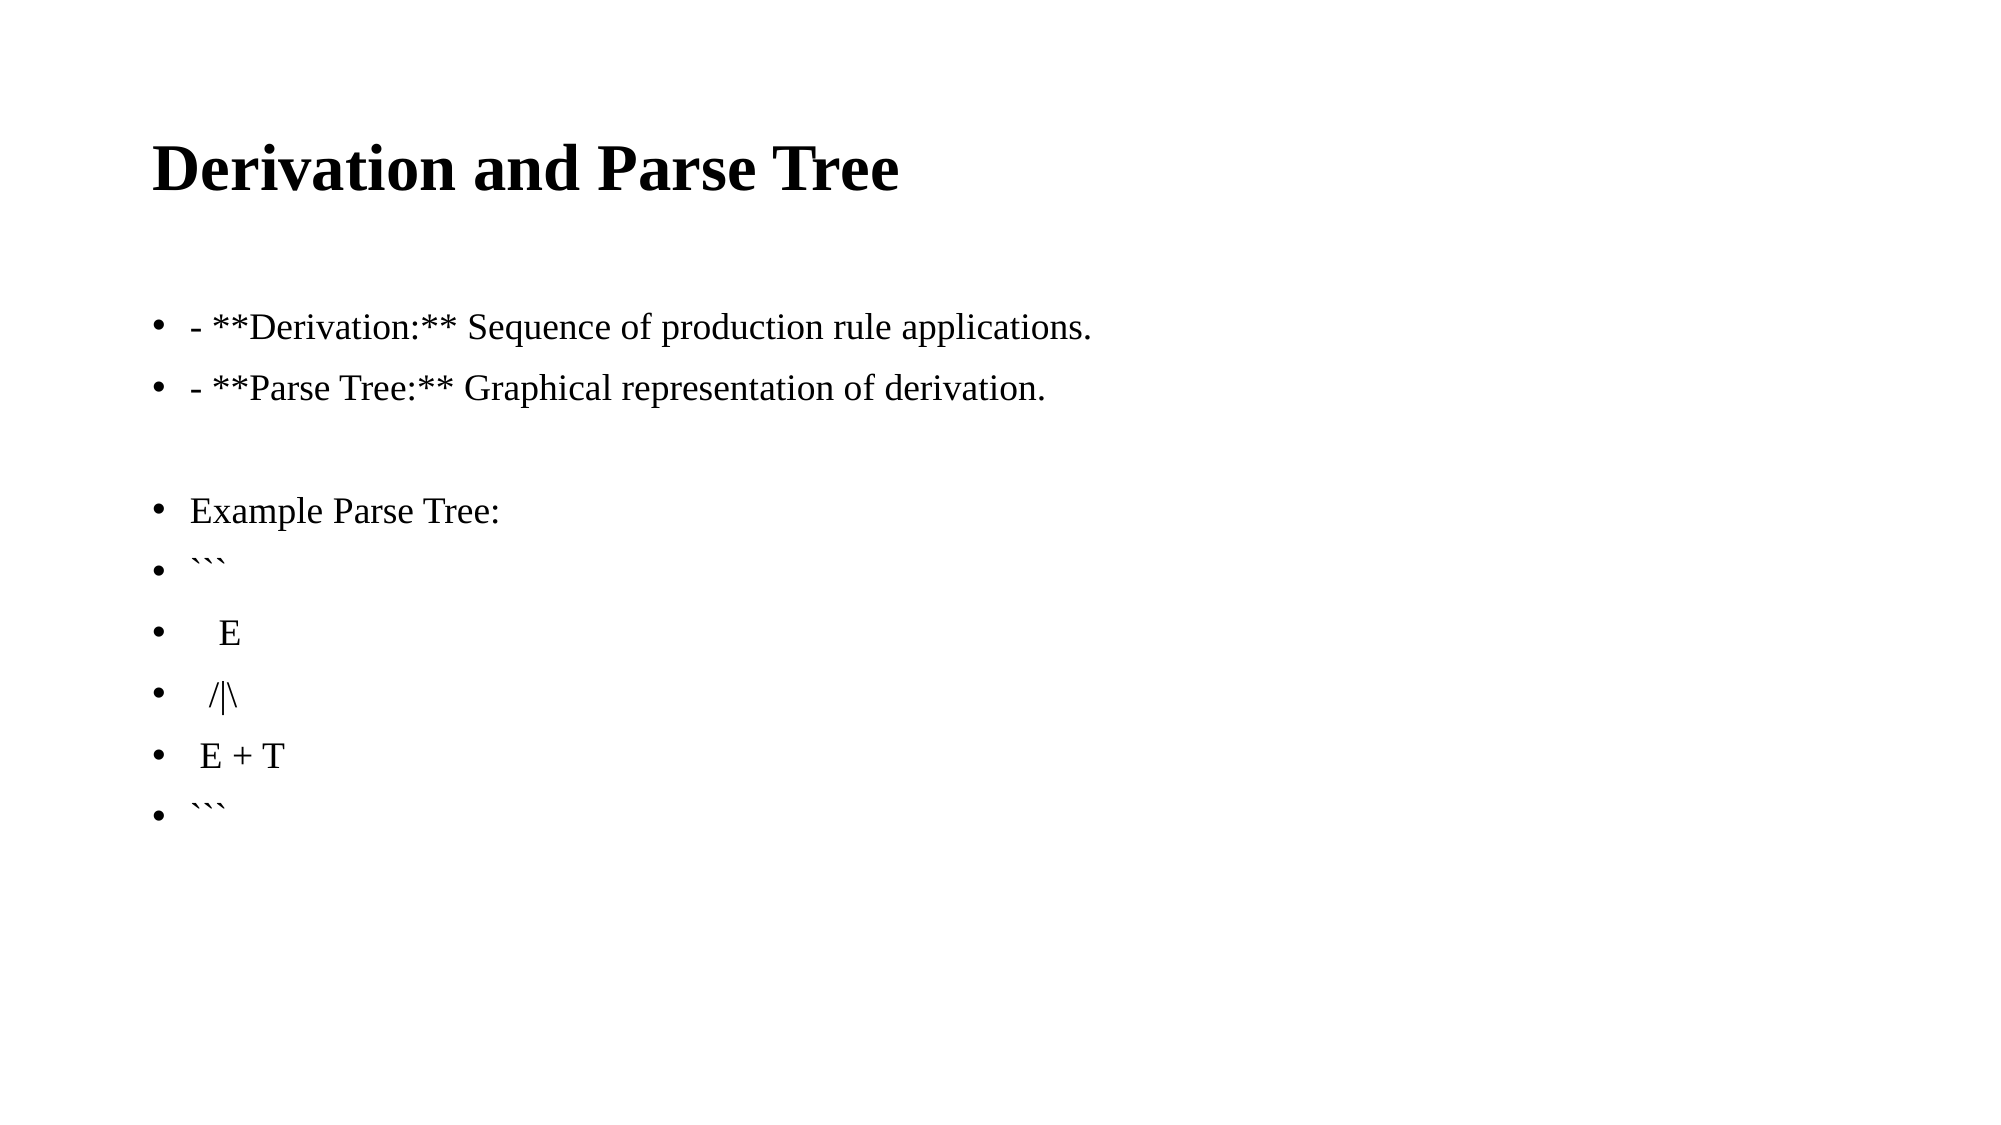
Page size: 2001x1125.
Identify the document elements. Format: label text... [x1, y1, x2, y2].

title Derivation and Parse Tree [137, 59, 1863, 278]
list - **Derivation:** Sequence of production rule applications. - **Parse Tree:** Graphical representation of derivation. Example Parse Tree: ``` E /|\ E + T ``` [137, 299, 1863, 1014]
